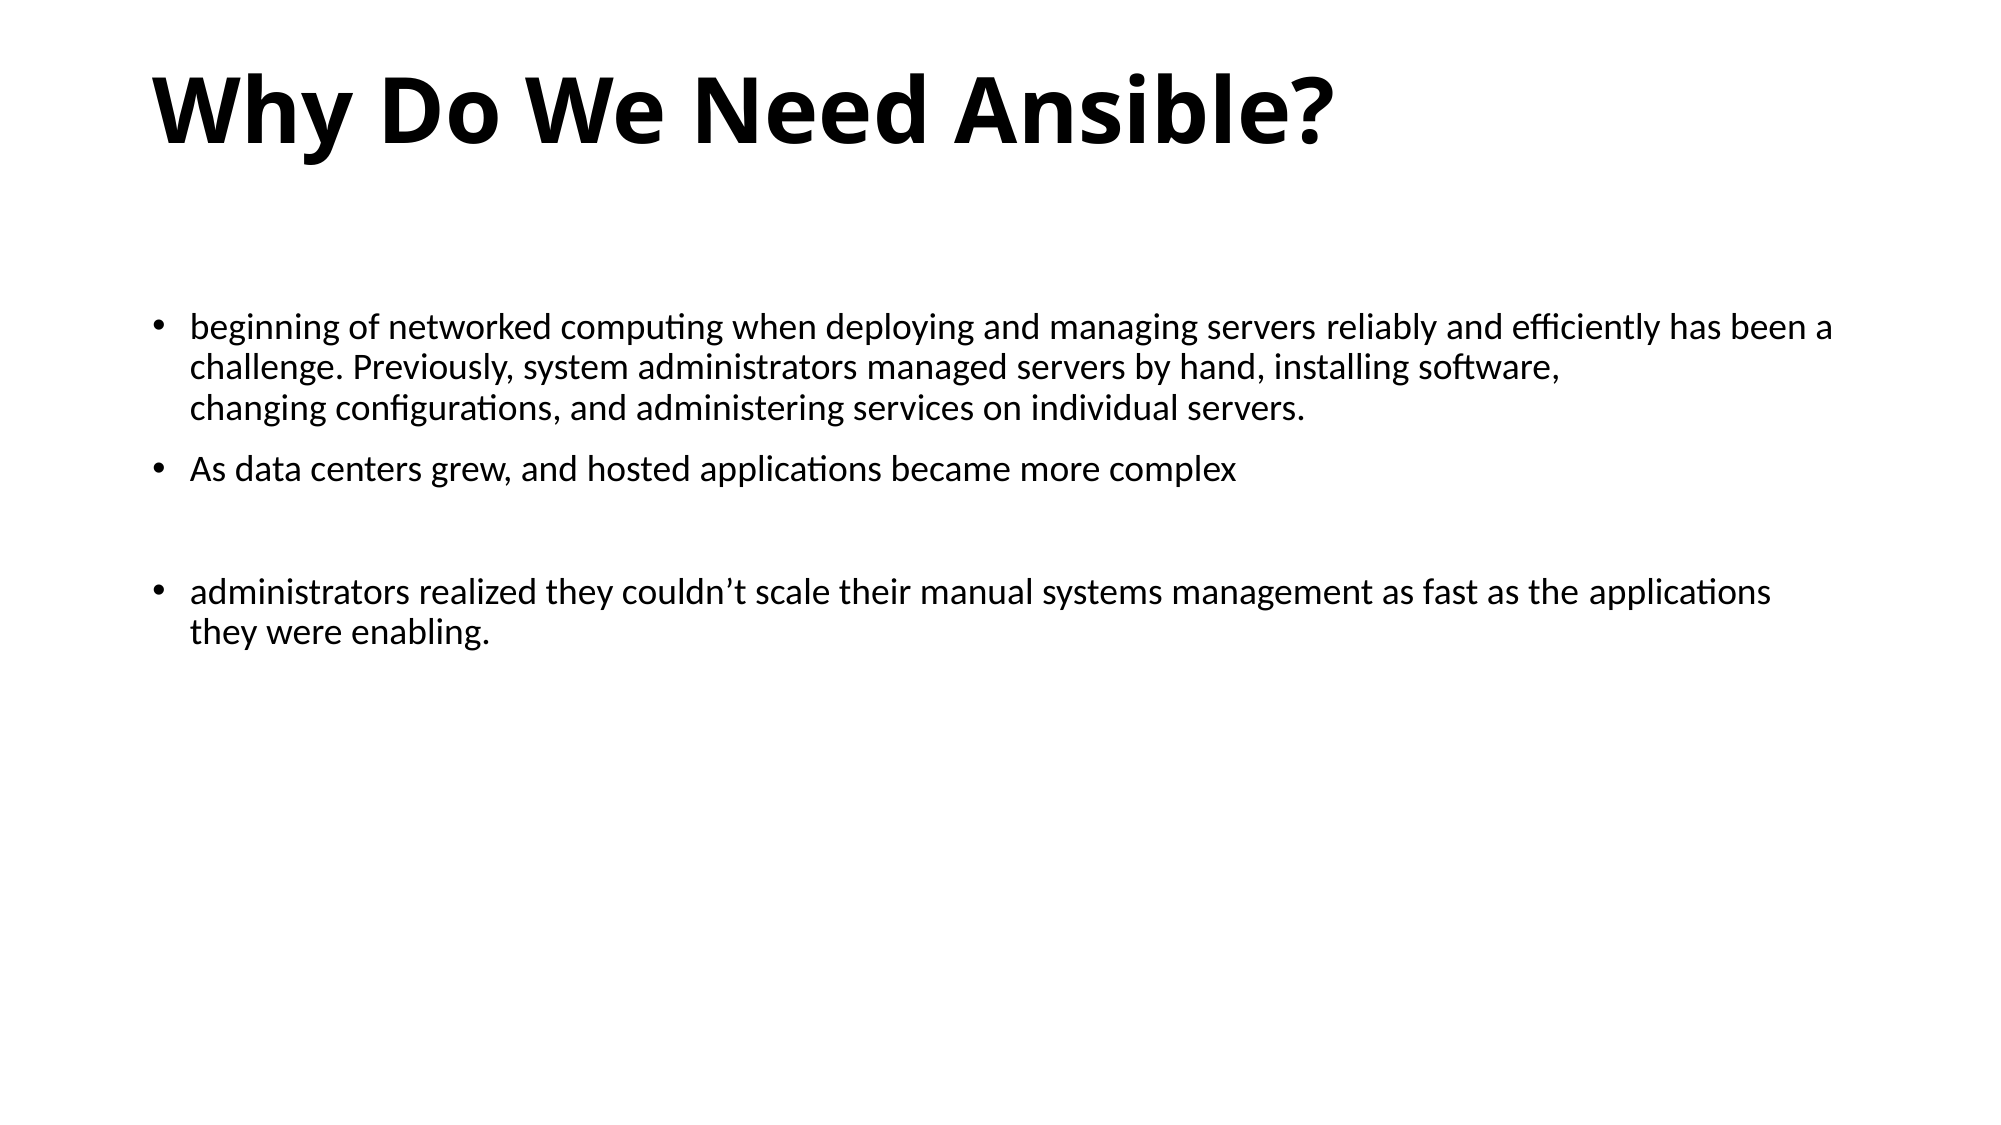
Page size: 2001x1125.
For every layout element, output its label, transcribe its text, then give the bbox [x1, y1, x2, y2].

list beginning of networked computing when deploying and managing servers reliably and efficiently has been a challenge. Previously, system administrators managed servers by hand, installing software, changing configurations, and administering services on individual servers. As data centers grew, and hosted applications became more complex administrators realized they couldn’t scale their manual systems management as fast as the applications they were enabling. [137, 299, 1863, 1014]
title Why Do We Need Ansible? [137, 59, 1863, 278]
